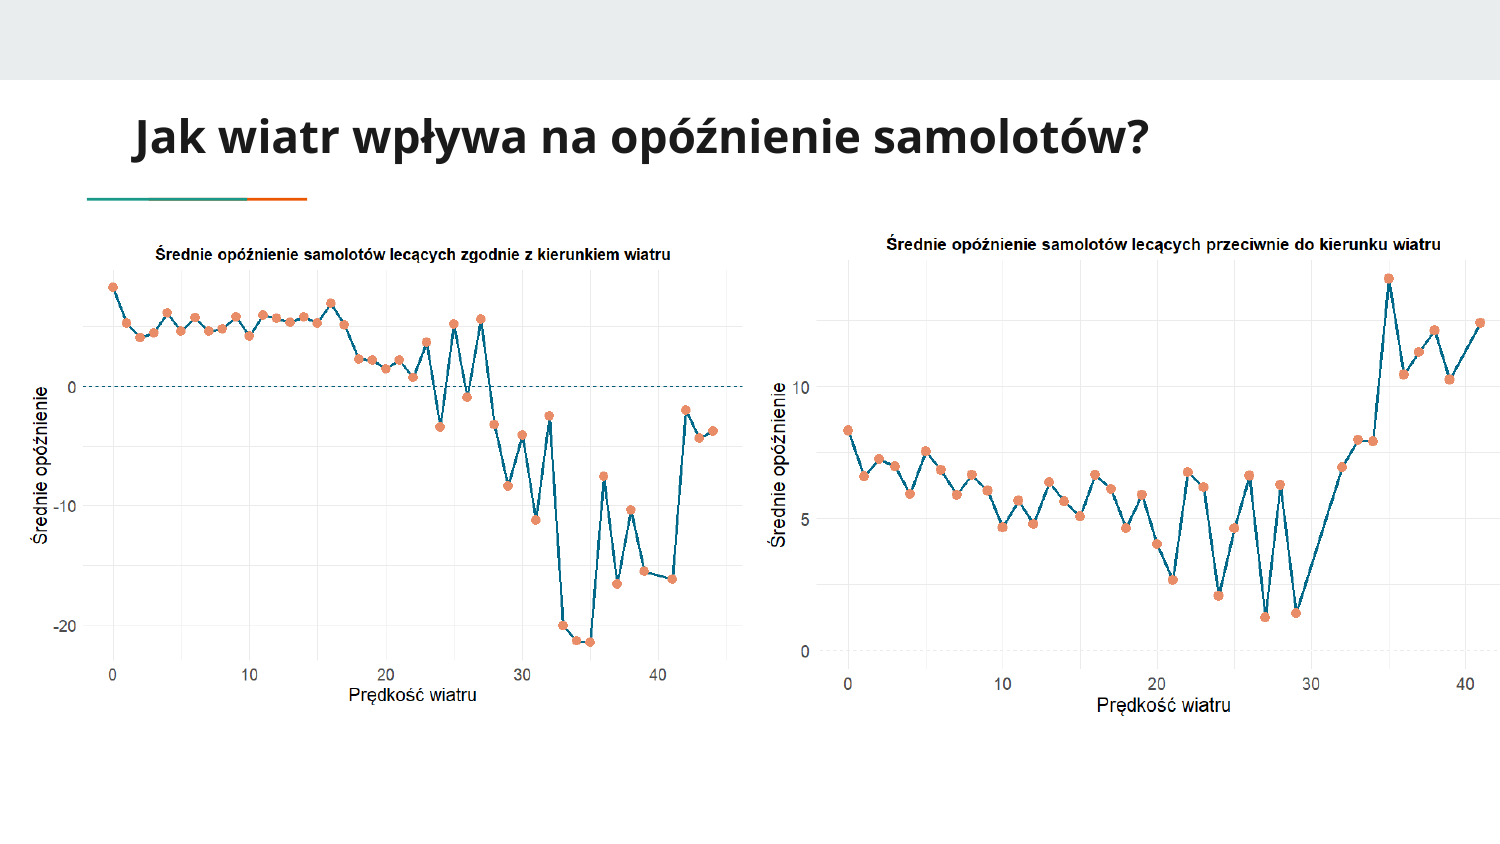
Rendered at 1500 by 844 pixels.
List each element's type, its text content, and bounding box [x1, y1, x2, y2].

picture [24, 238, 751, 713]
title Jak wiatr wpływa na opóźnienie samolotów? [119, 92, 1381, 178]
picture [761, 228, 1500, 723]
